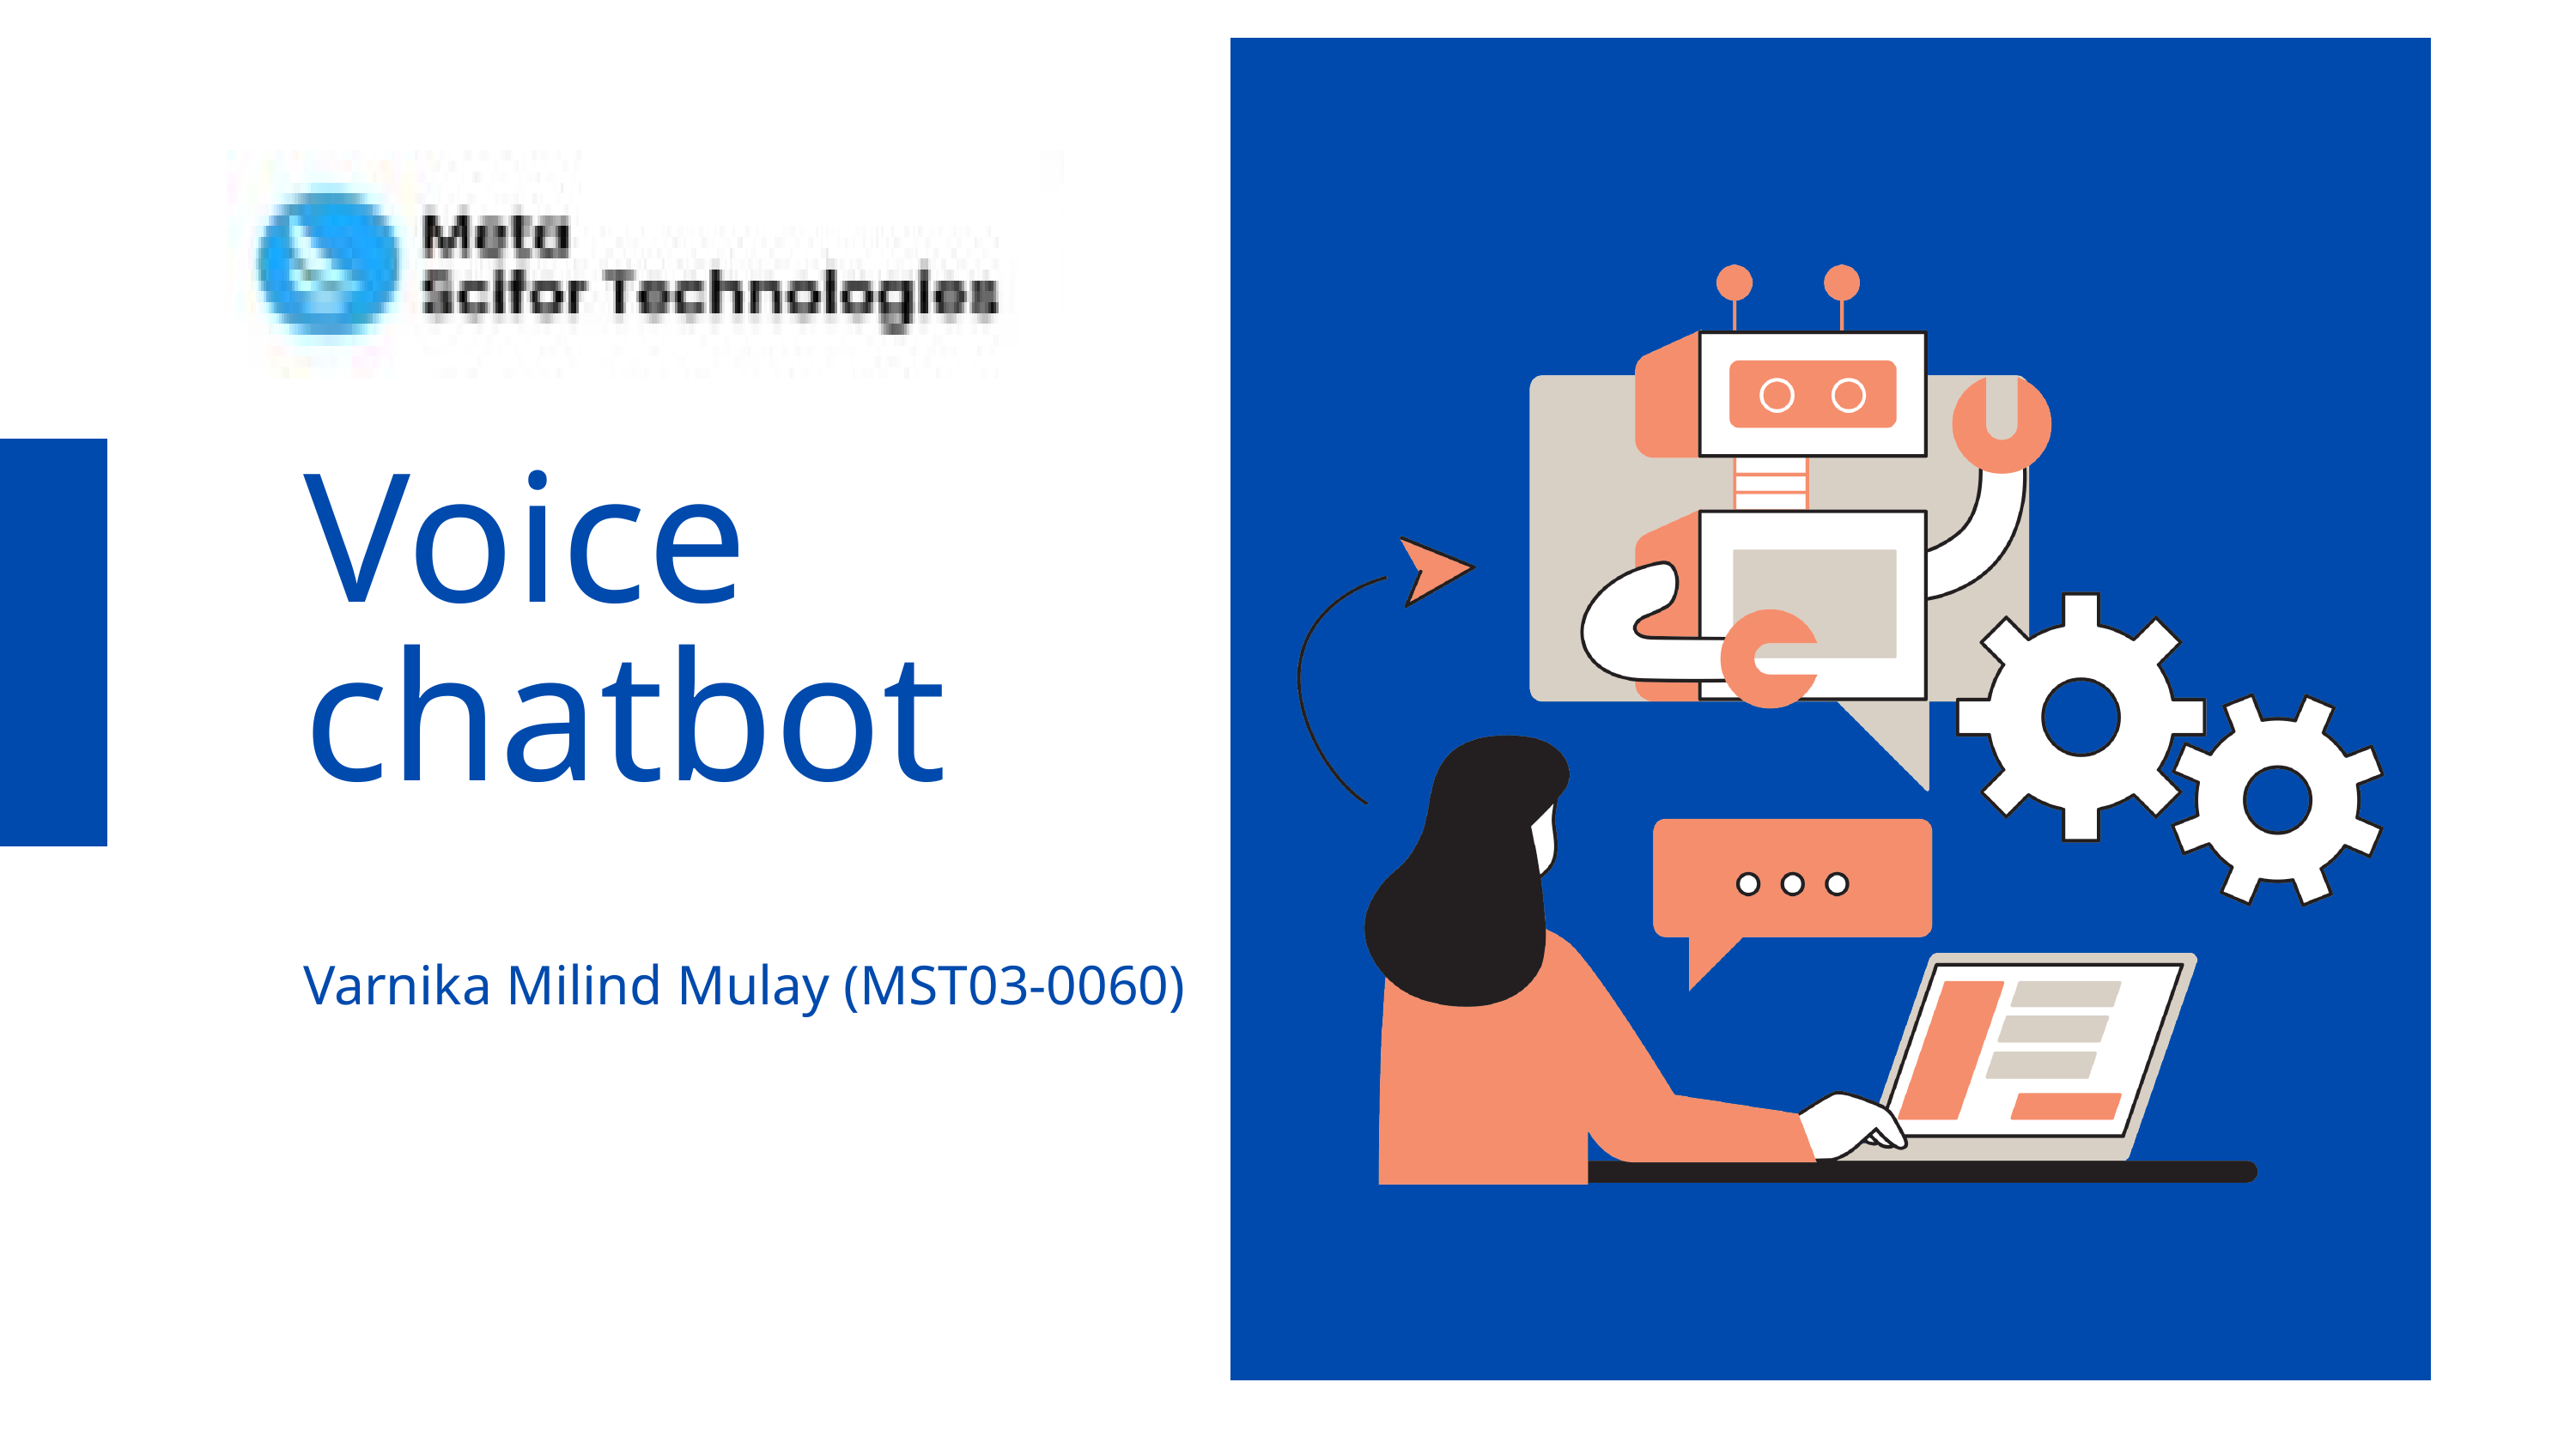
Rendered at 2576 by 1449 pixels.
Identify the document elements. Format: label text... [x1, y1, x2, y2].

text_box [144, 150, 1064, 379]
text_box Voice chatbot [303, 458, 1224, 817]
text_box Varnika Milind Mulay (MST03-0060) [303, 940, 1224, 1016]
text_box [1230, 37, 2432, 1381]
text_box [0, 438, 108, 847]
